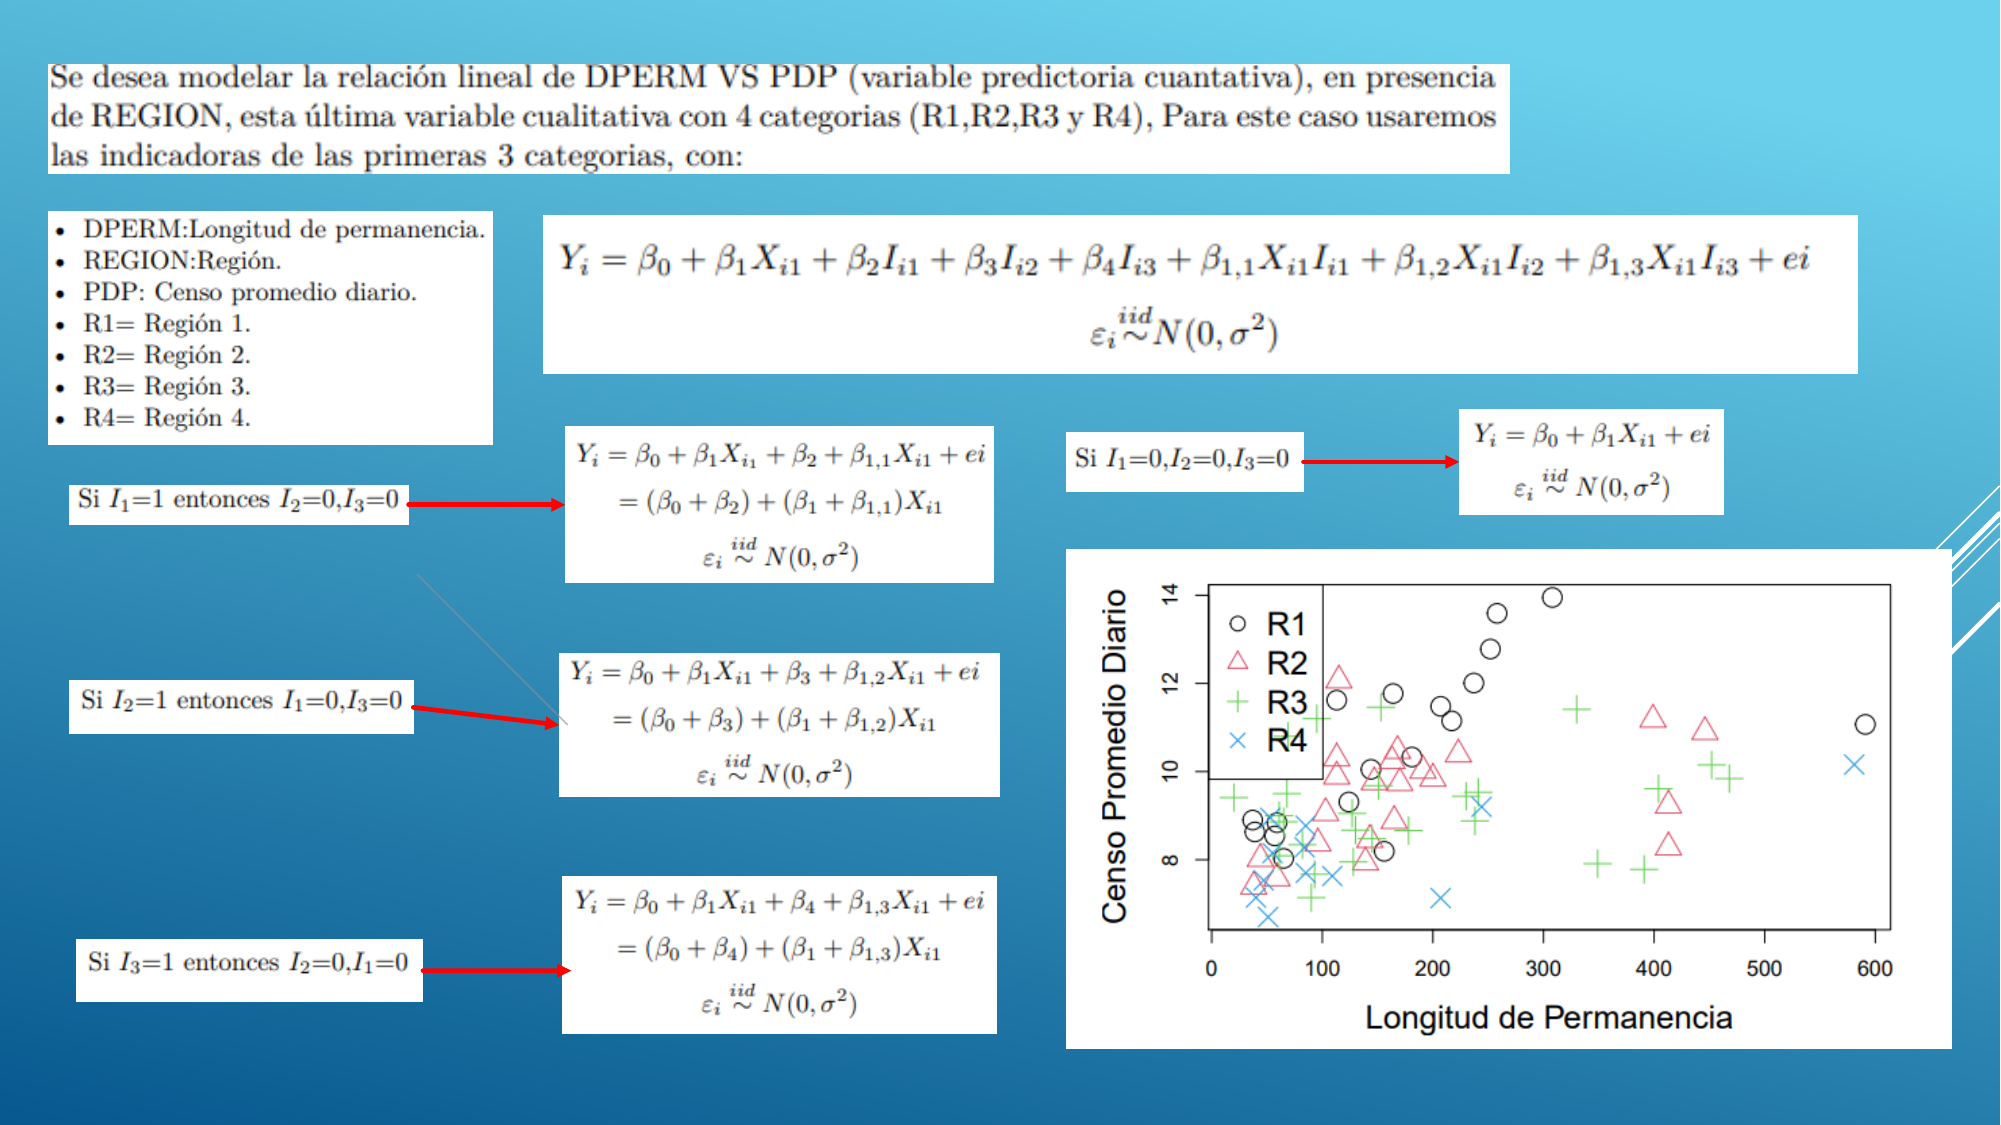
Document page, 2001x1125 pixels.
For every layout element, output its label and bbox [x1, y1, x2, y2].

picture [48, 64, 1511, 175]
picture [1458, 409, 1724, 515]
picture [543, 215, 1858, 375]
picture [69, 680, 414, 735]
picture [75, 939, 424, 1003]
picture [558, 652, 1001, 798]
picture [565, 426, 994, 584]
picture [1065, 431, 1304, 492]
text_box [416, 574, 568, 725]
picture [48, 211, 493, 445]
picture [1065, 548, 1953, 1049]
picture [69, 484, 409, 525]
picture [561, 875, 997, 1035]
